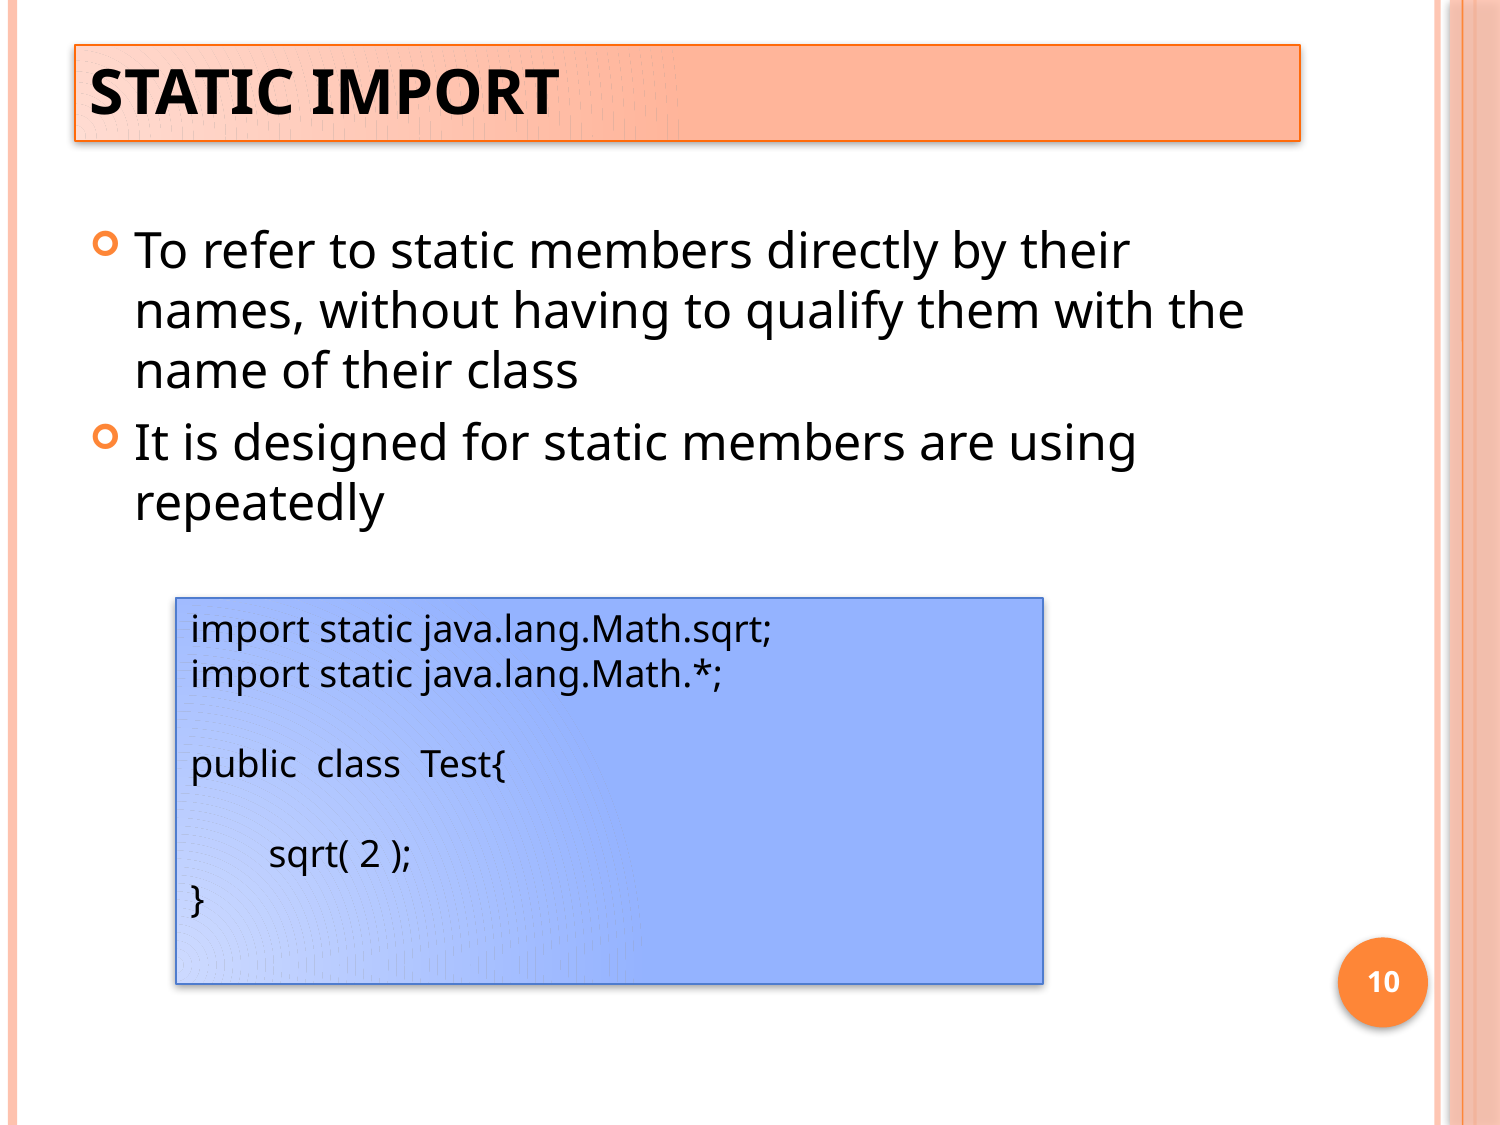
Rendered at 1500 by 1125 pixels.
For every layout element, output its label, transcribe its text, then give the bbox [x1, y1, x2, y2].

slide_number 10 [1333, 940, 1434, 1027]
text_box import static java.lang.Math.sqrt; import static java.lang.Math.*; public class Test{ sqrt( 2 ); } [175, 597, 1044, 985]
list To refer to static members directly by their names, without having to qualify them with the name of their class It is designed for static members are using repeatedly [75, 210, 1300, 1062]
title static import [74, 44, 1301, 142]
